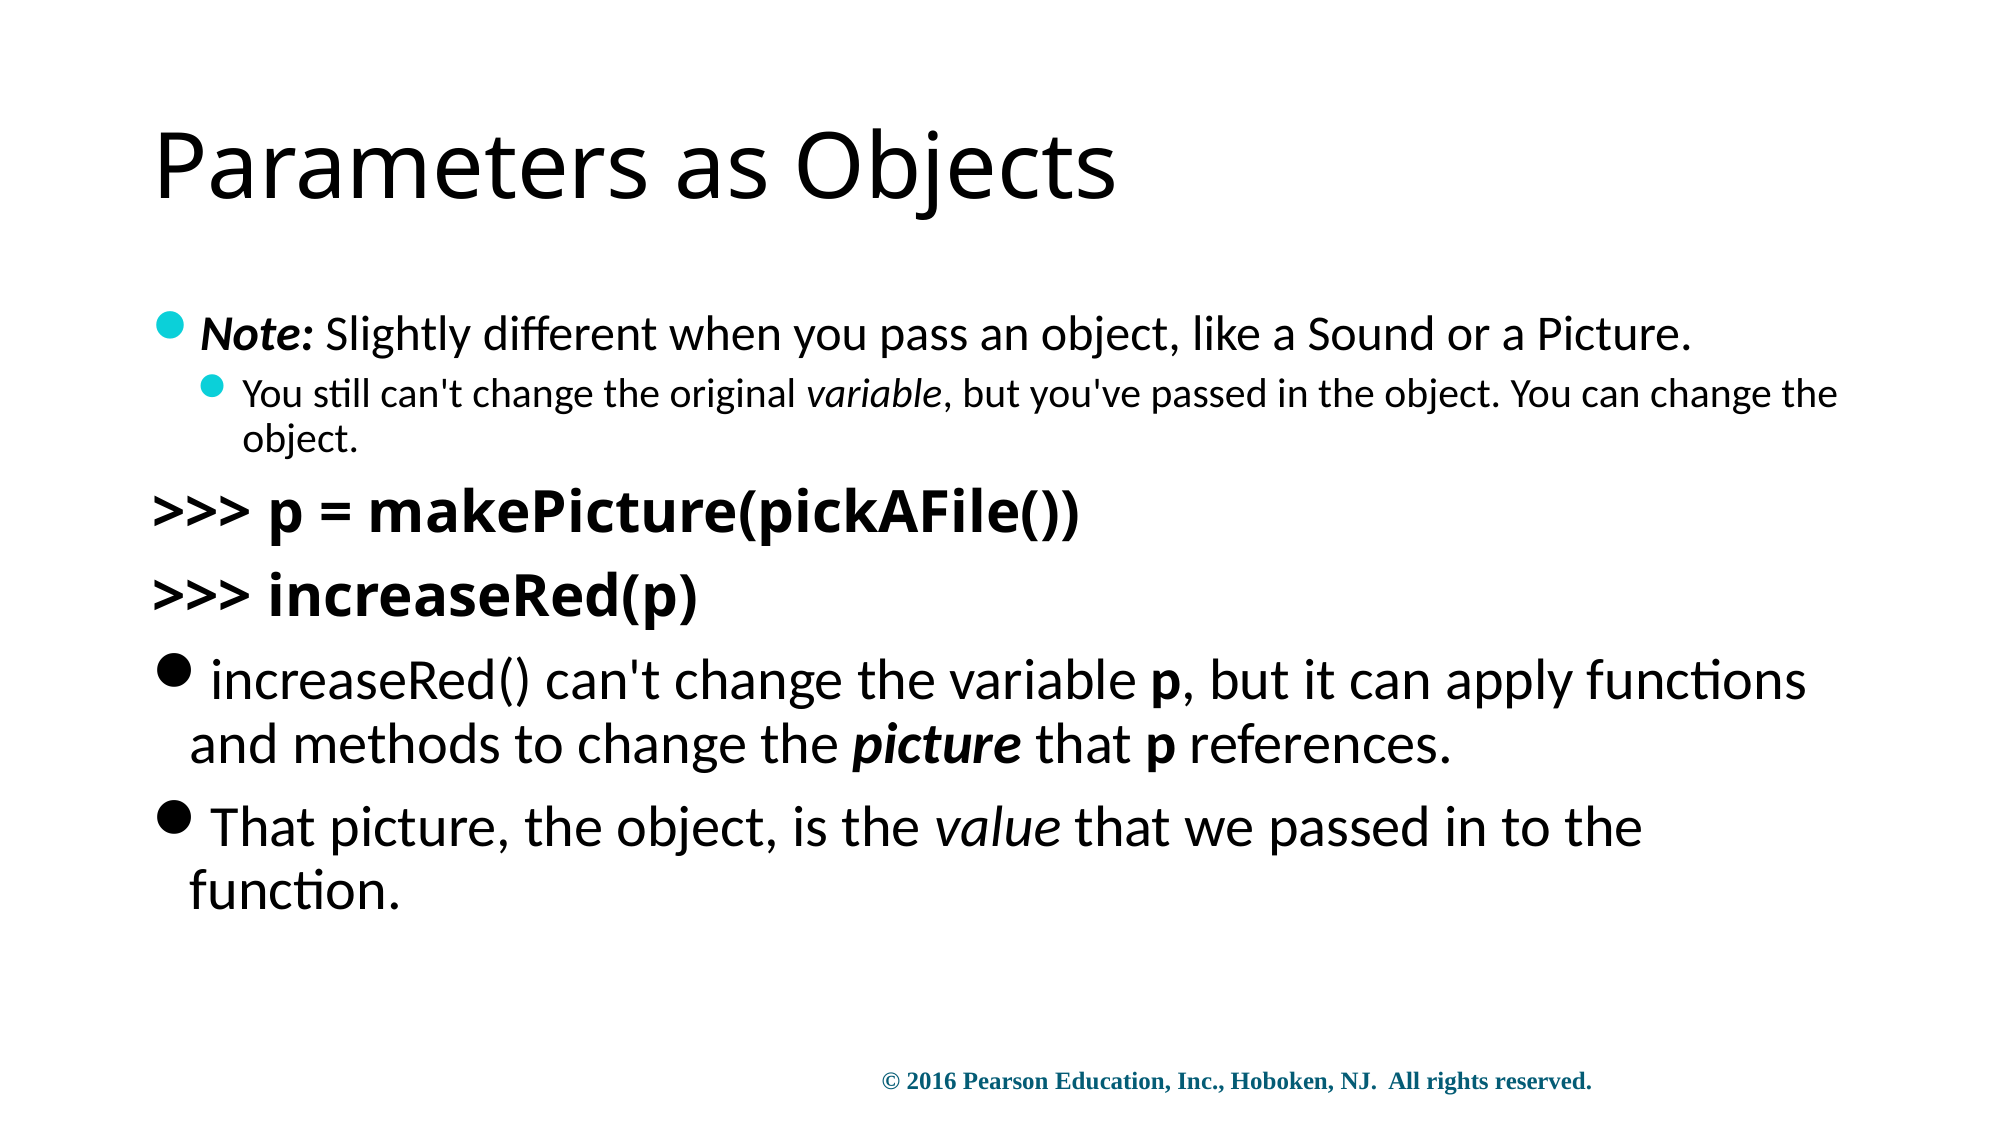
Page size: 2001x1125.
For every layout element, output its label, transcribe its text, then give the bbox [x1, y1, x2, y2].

footer © 2016 Pearson Education, Inc., Hoboken, NJ. All rights reserved. [812, 1050, 1663, 1110]
title Parameters as Objects [137, 59, 1863, 278]
list Note: Slightly different when you pass an object, like a Sound or a Picture. You still can't change the original variable, but you've passed in the object. You can change the object. >>> p = makePicture(pickAFile()) >>> increaseRed(p) increaseRed() can't change the variable p, but it can apply functions and methods to change the picture that p references. That picture, the object, is the value that we passed in to the function. [137, 299, 1863, 1014]
